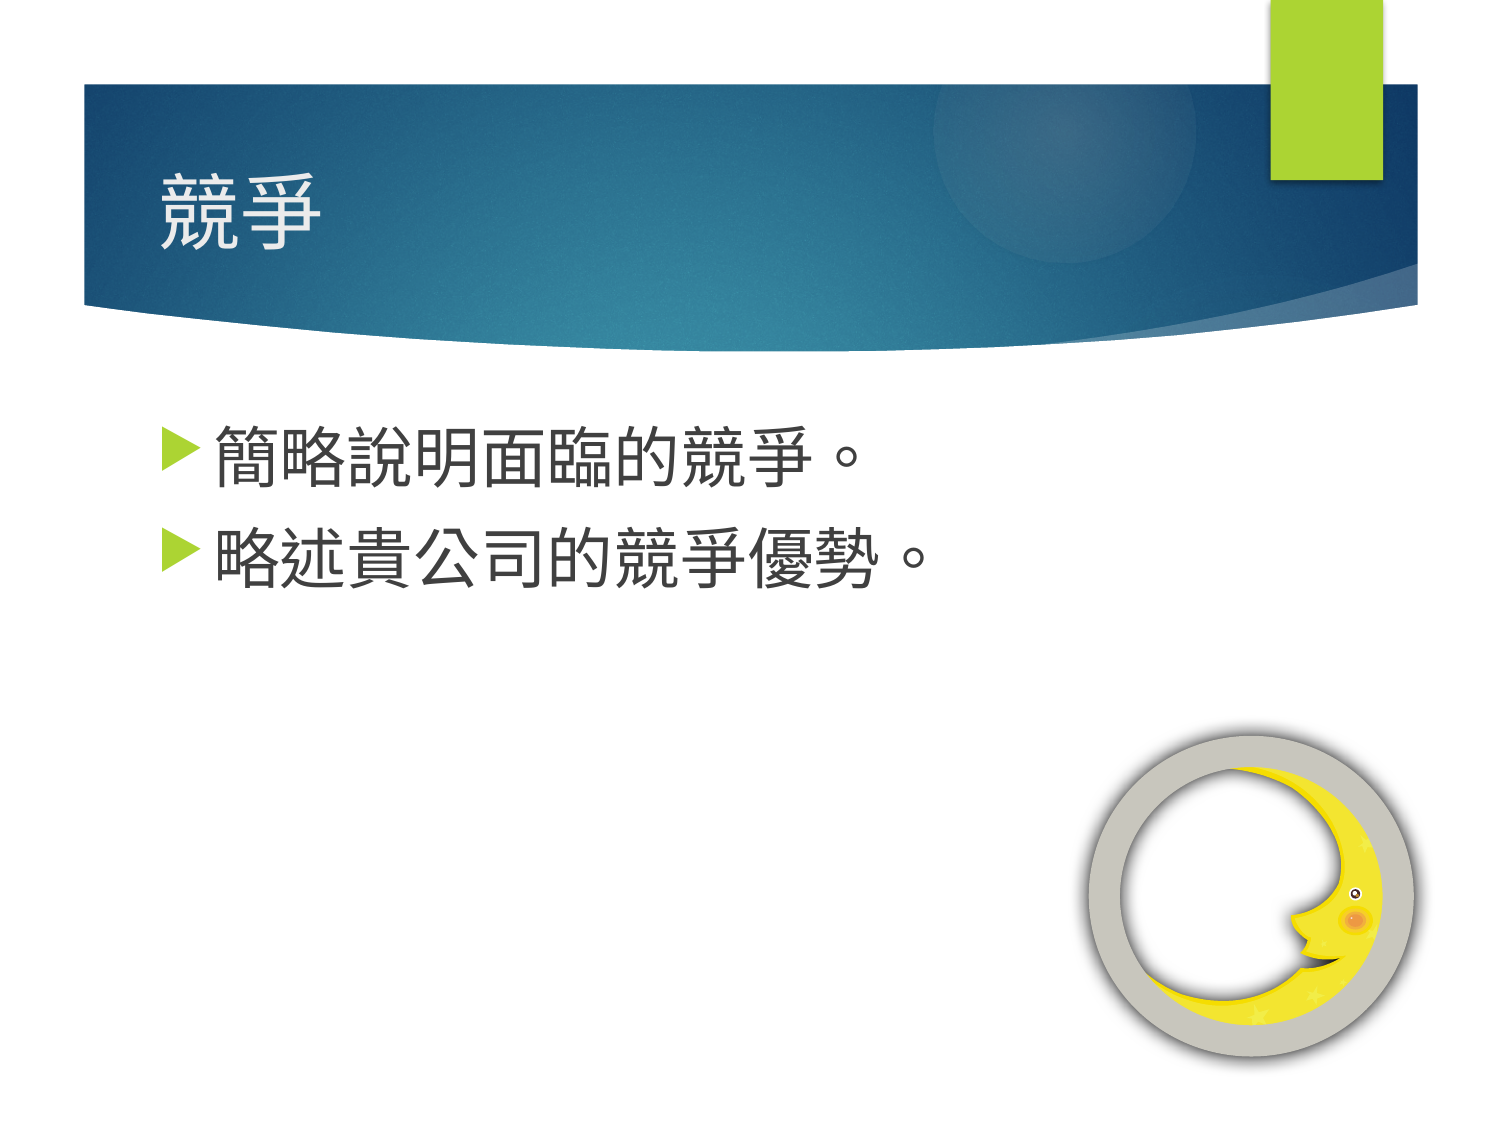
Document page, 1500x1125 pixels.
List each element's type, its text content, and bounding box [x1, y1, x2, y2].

title 競爭 [142, 152, 1183, 269]
list 簡略說明面臨的競爭。 略述貴公司的競爭優勢。 [142, 408, 1183, 988]
picture [1104, 751, 1399, 1042]
